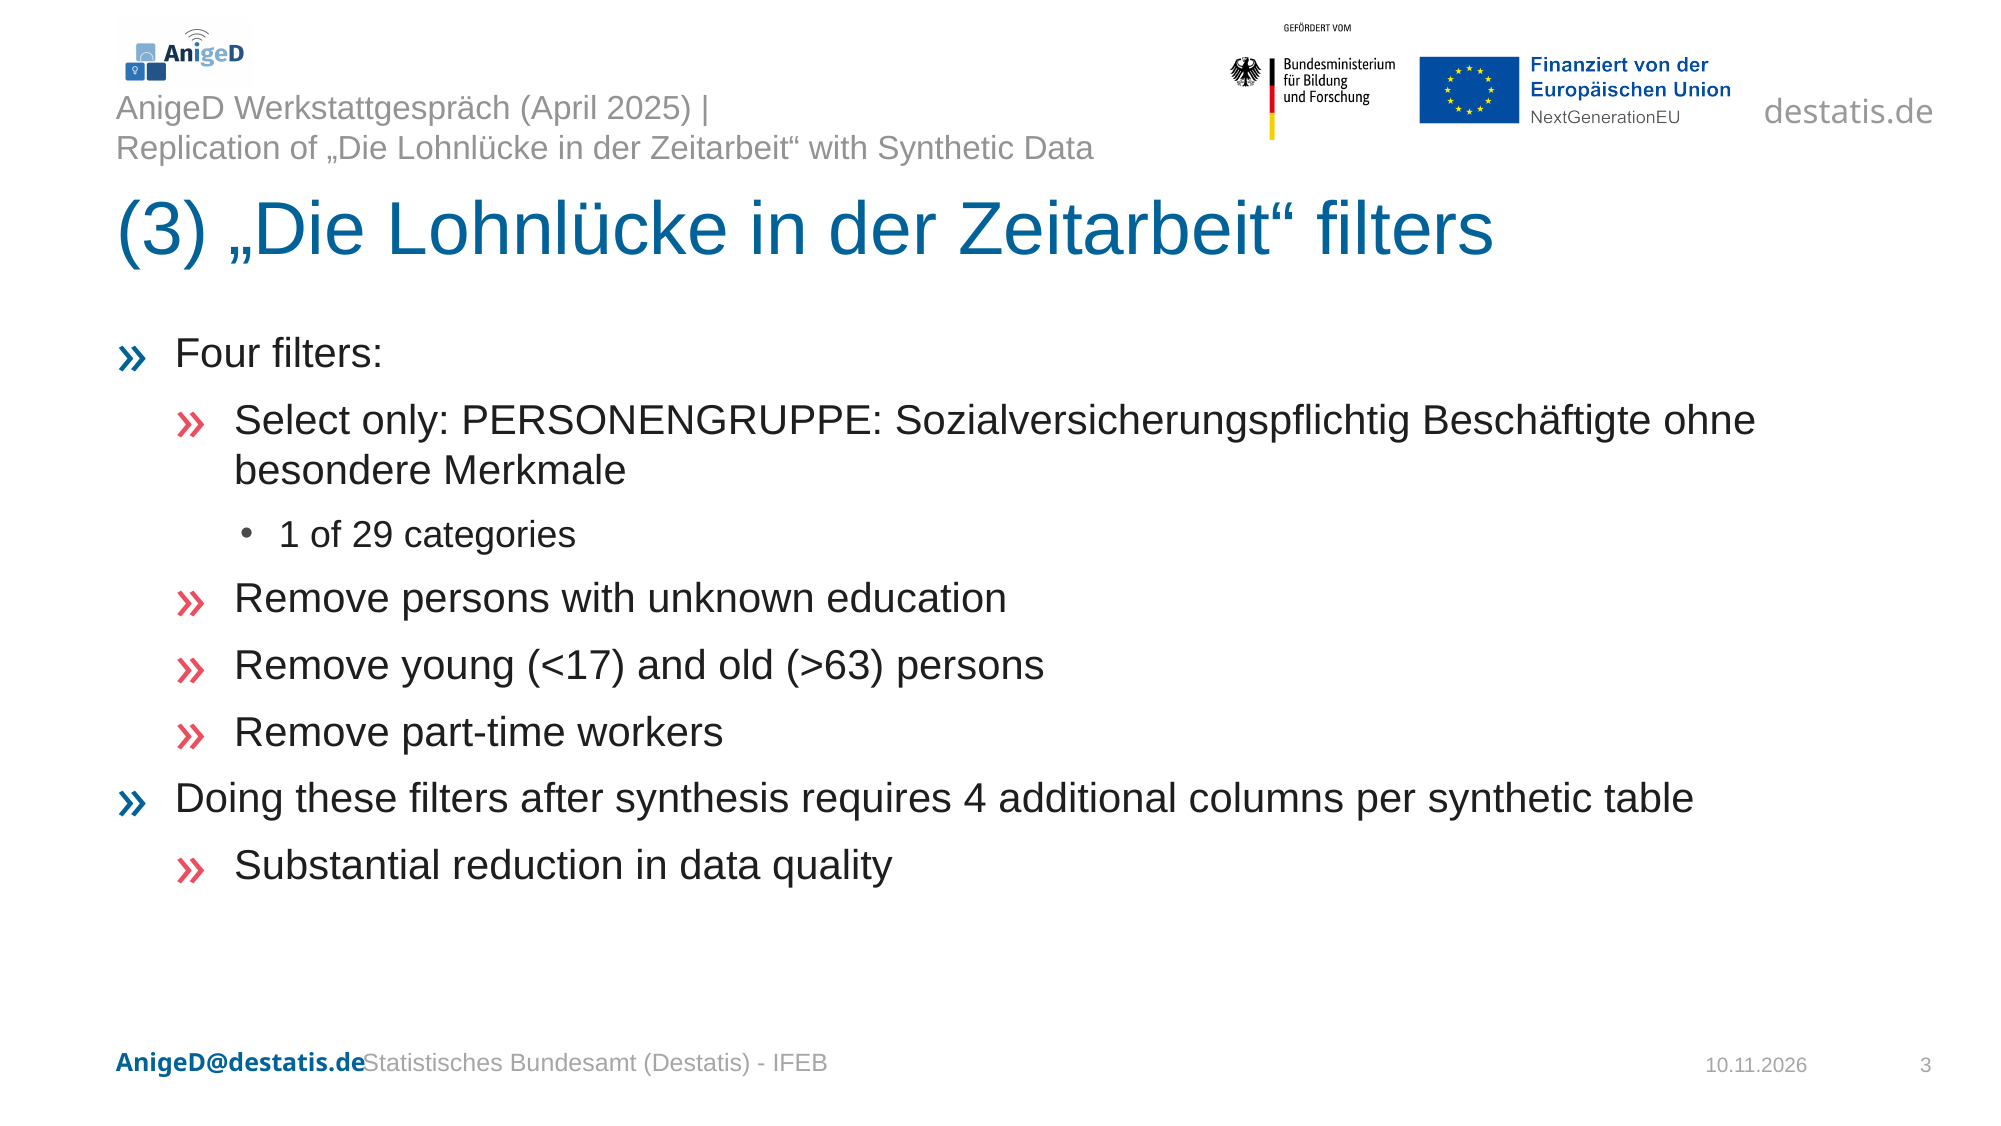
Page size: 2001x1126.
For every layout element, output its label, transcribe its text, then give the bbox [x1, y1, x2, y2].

slide_number 3 [1818, 1033, 1932, 1077]
picture [1207, 4, 1744, 167]
picture [116, 18, 253, 90]
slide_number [1561, 1033, 1808, 1077]
footer Statistisches Bundesamt (Destatis) - IFEB [362, 1033, 1550, 1077]
title (3) „Die Lohnlücke in der Zeitarbeit“ filters [116, 184, 1934, 281]
list Four filters: Select only: PERSONENGRUPPE: Sozialversicherungspflichtig Beschäftigte ohne besondere Merkmale 1 of 29 categories Remove persons with unknown education Remove young (<17) and old (>63) persons Remove part-time workers Doing these filters after synthesis requires 4 additional columns per synthetic table Substantial reduction in data quality [116, 326, 1934, 953]
